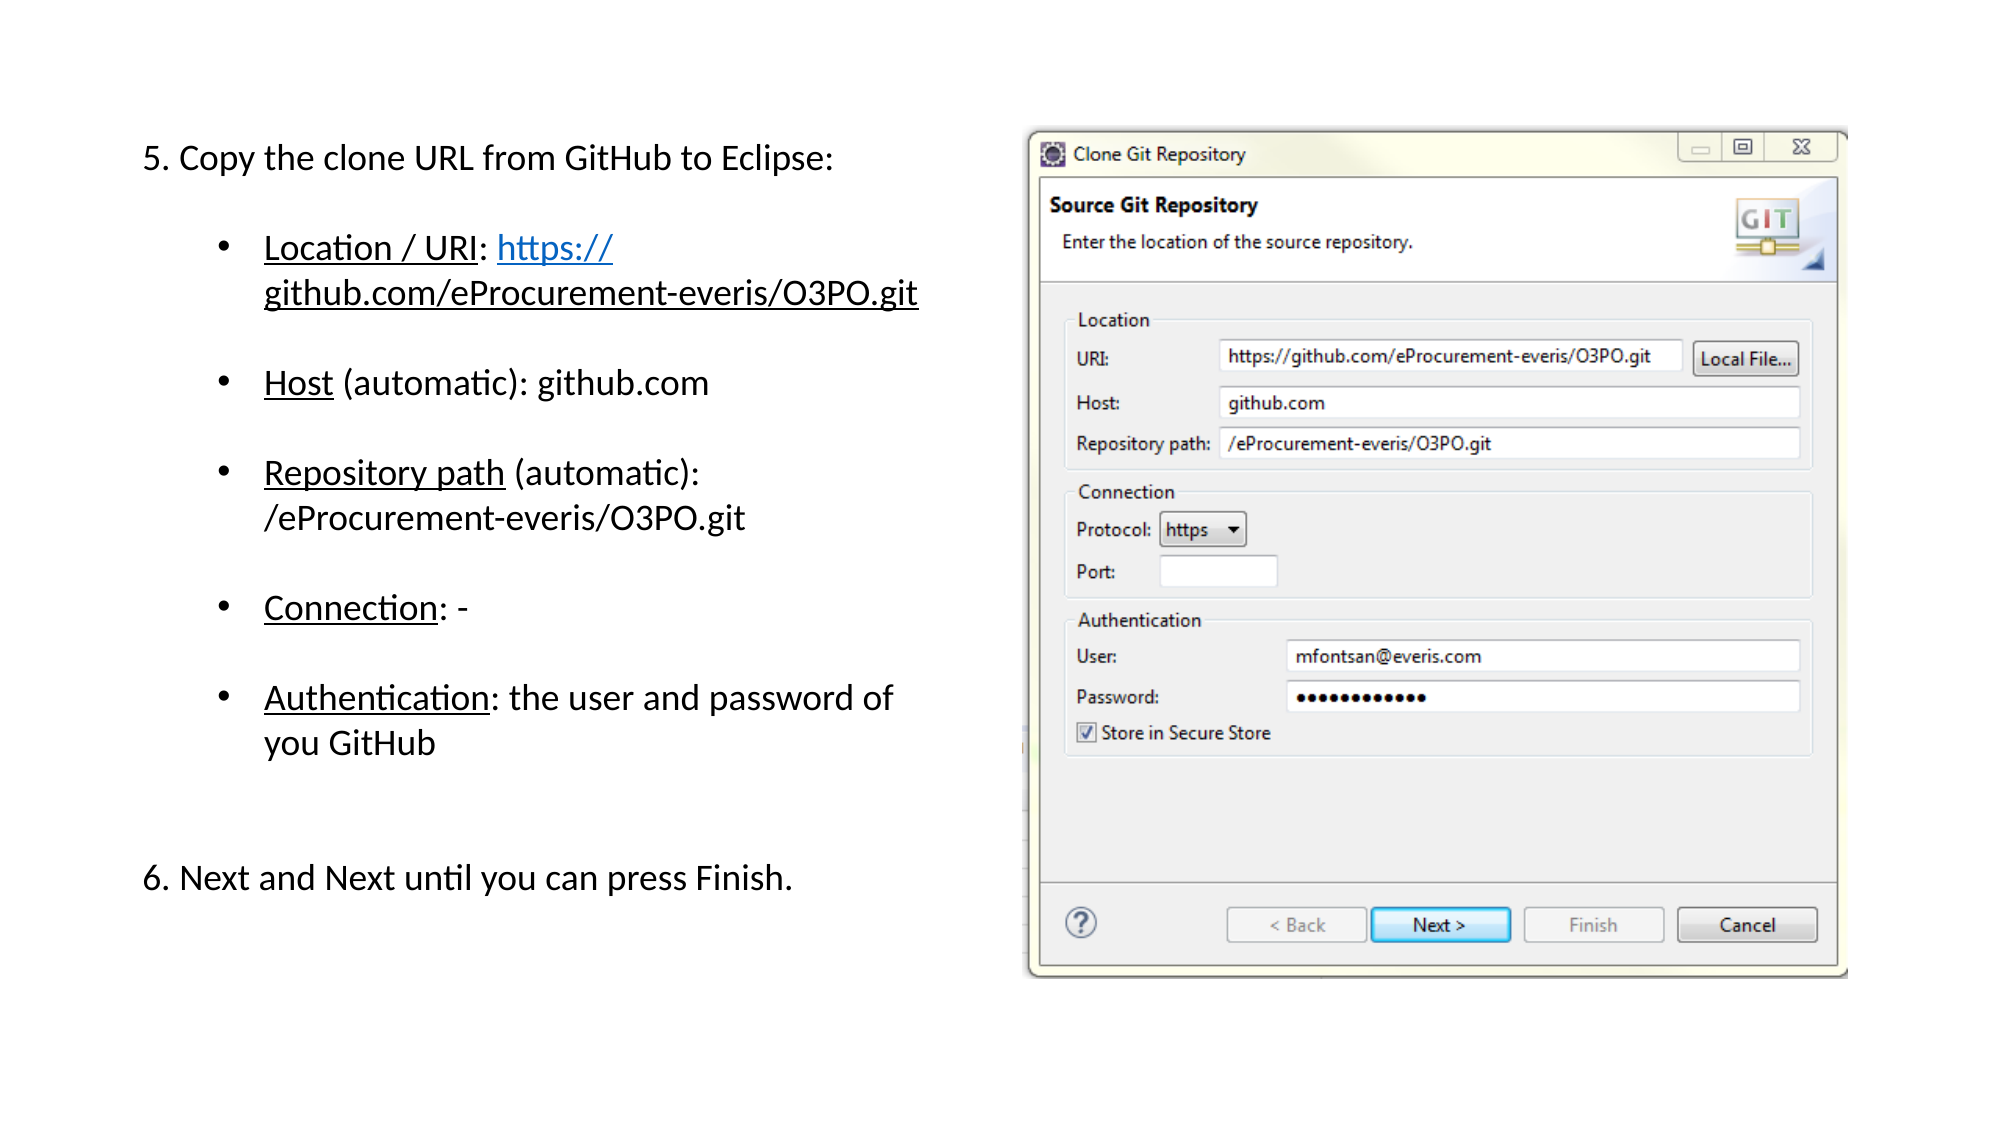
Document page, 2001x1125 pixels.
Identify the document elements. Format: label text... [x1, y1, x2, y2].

text_box 5. Copy the clone URL from GitHub to Eclipse: Location / URI: https://github.com/eProcurement-everis/O3PO.git Host (automatic): github.com Repository path (automatic): /eProcurement-everis/O3PO.git Connection: - Authentication: the user and password of you GitHub 6. Next and Next until you can press Finish. [127, 125, 955, 951]
picture [1022, 125, 1848, 979]
